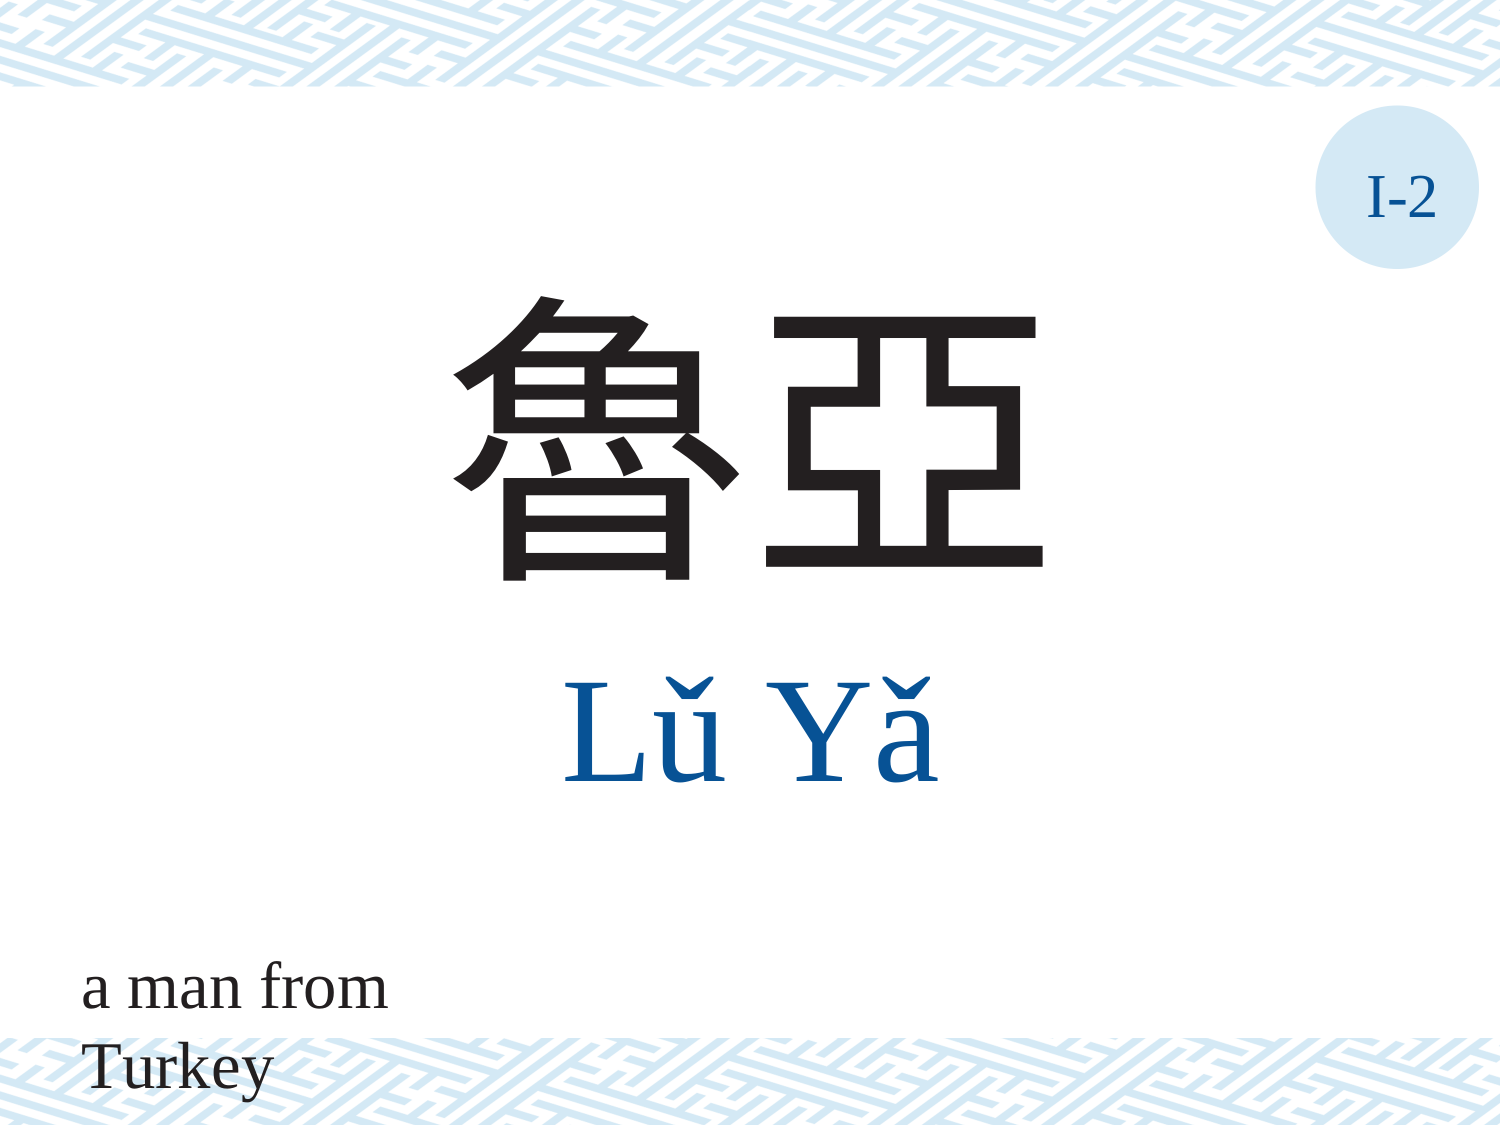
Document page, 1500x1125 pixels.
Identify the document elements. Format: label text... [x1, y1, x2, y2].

text_box a man from Turkey [79, 942, 597, 1103]
picture [0, 0, 1500, 1125]
text_box I-2 魯亞 Lǔ Yǎ [439, 154, 1441, 812]
